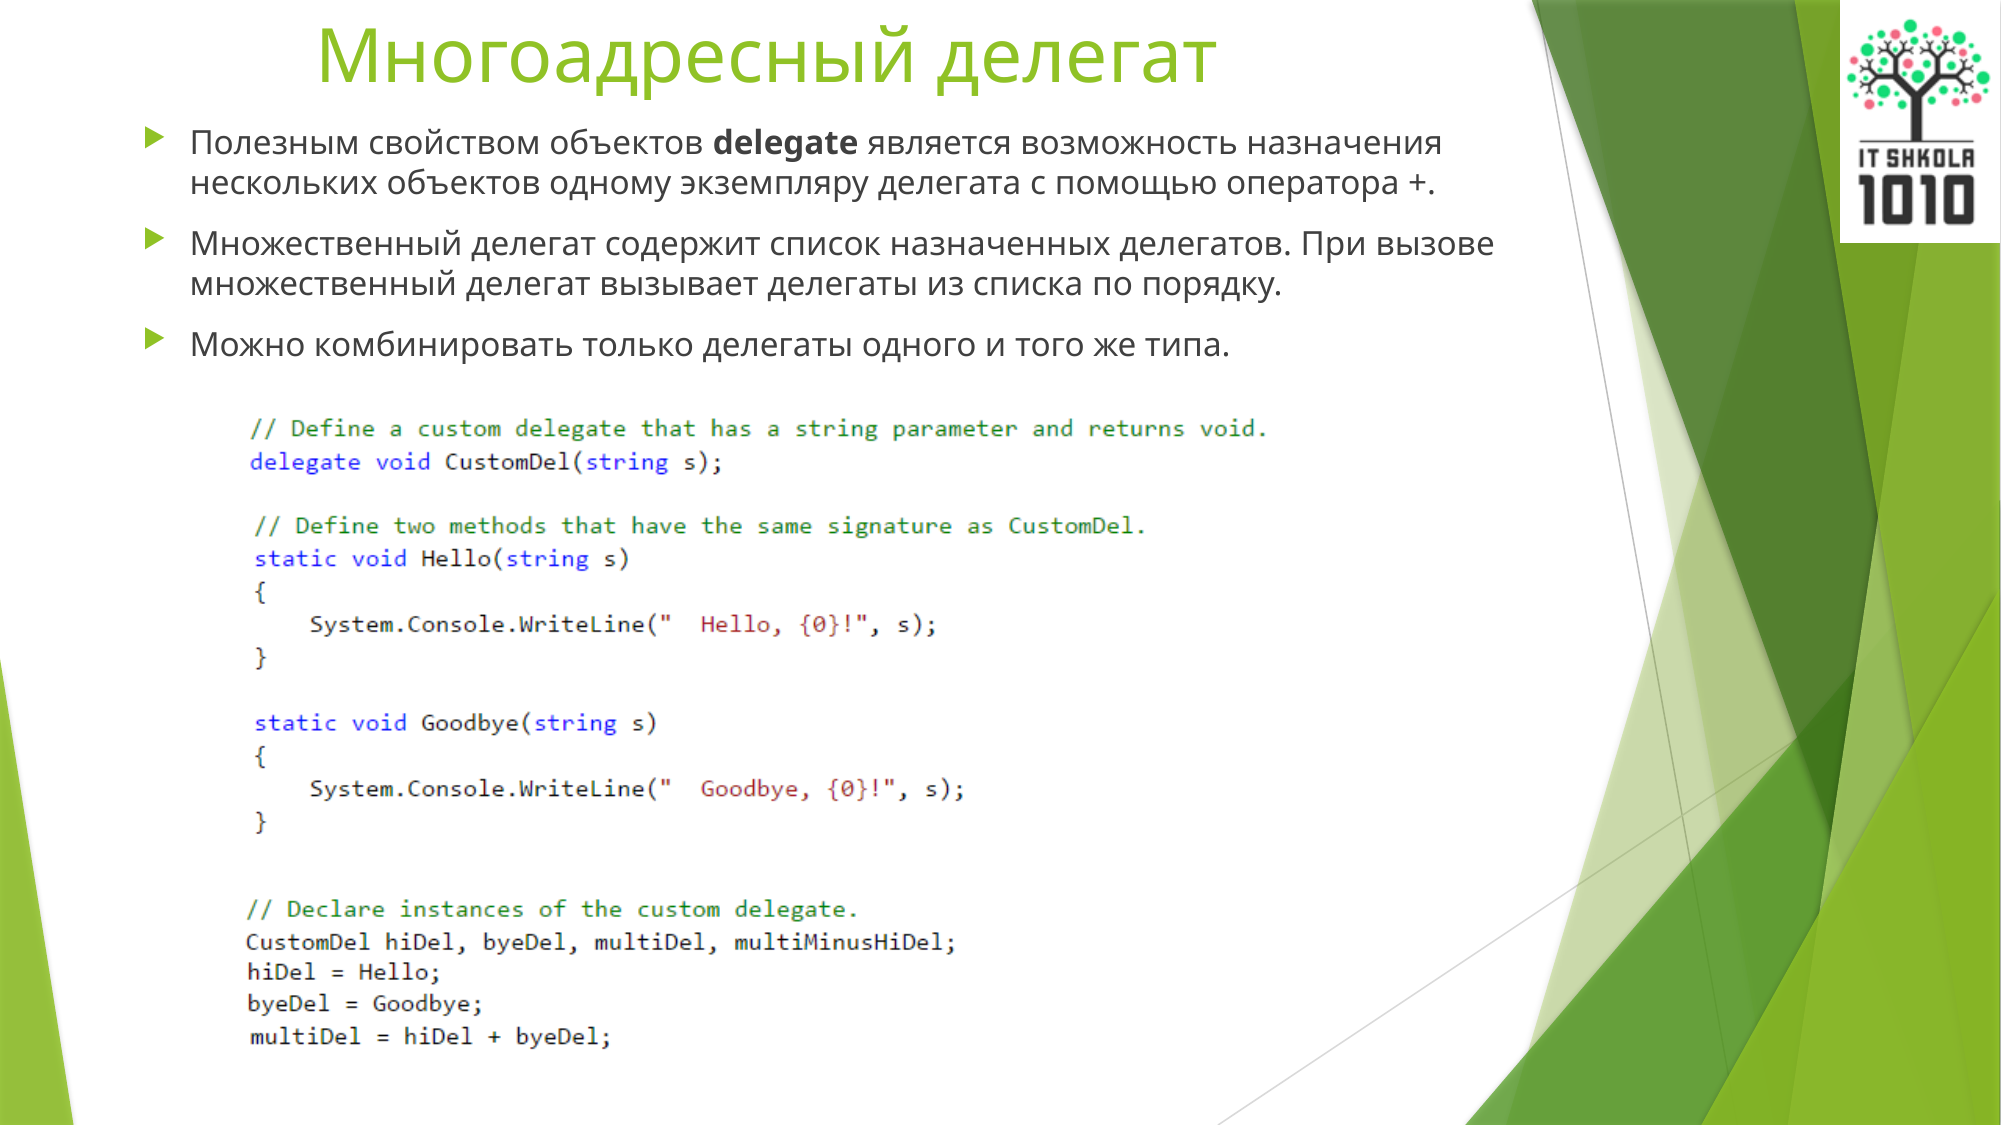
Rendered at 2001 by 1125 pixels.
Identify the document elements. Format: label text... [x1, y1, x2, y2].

picture [242, 894, 1007, 1057]
picture [242, 496, 1155, 846]
picture [1839, 0, 2000, 243]
title Многоадресный делегат [0, 0, 1534, 112]
picture [242, 395, 1291, 481]
list Полезным свойством объектов delegate является возможность назначения нескольких объектов одному экземпляру делегата с помощью оператора +. Множественный делегат содержит список назначенных делегатов. При вызове множественный делегат вызывает делегаты из списка по порядку. Можно комбинировать только делегаты одного и того же типа. [52, 114, 1534, 927]
